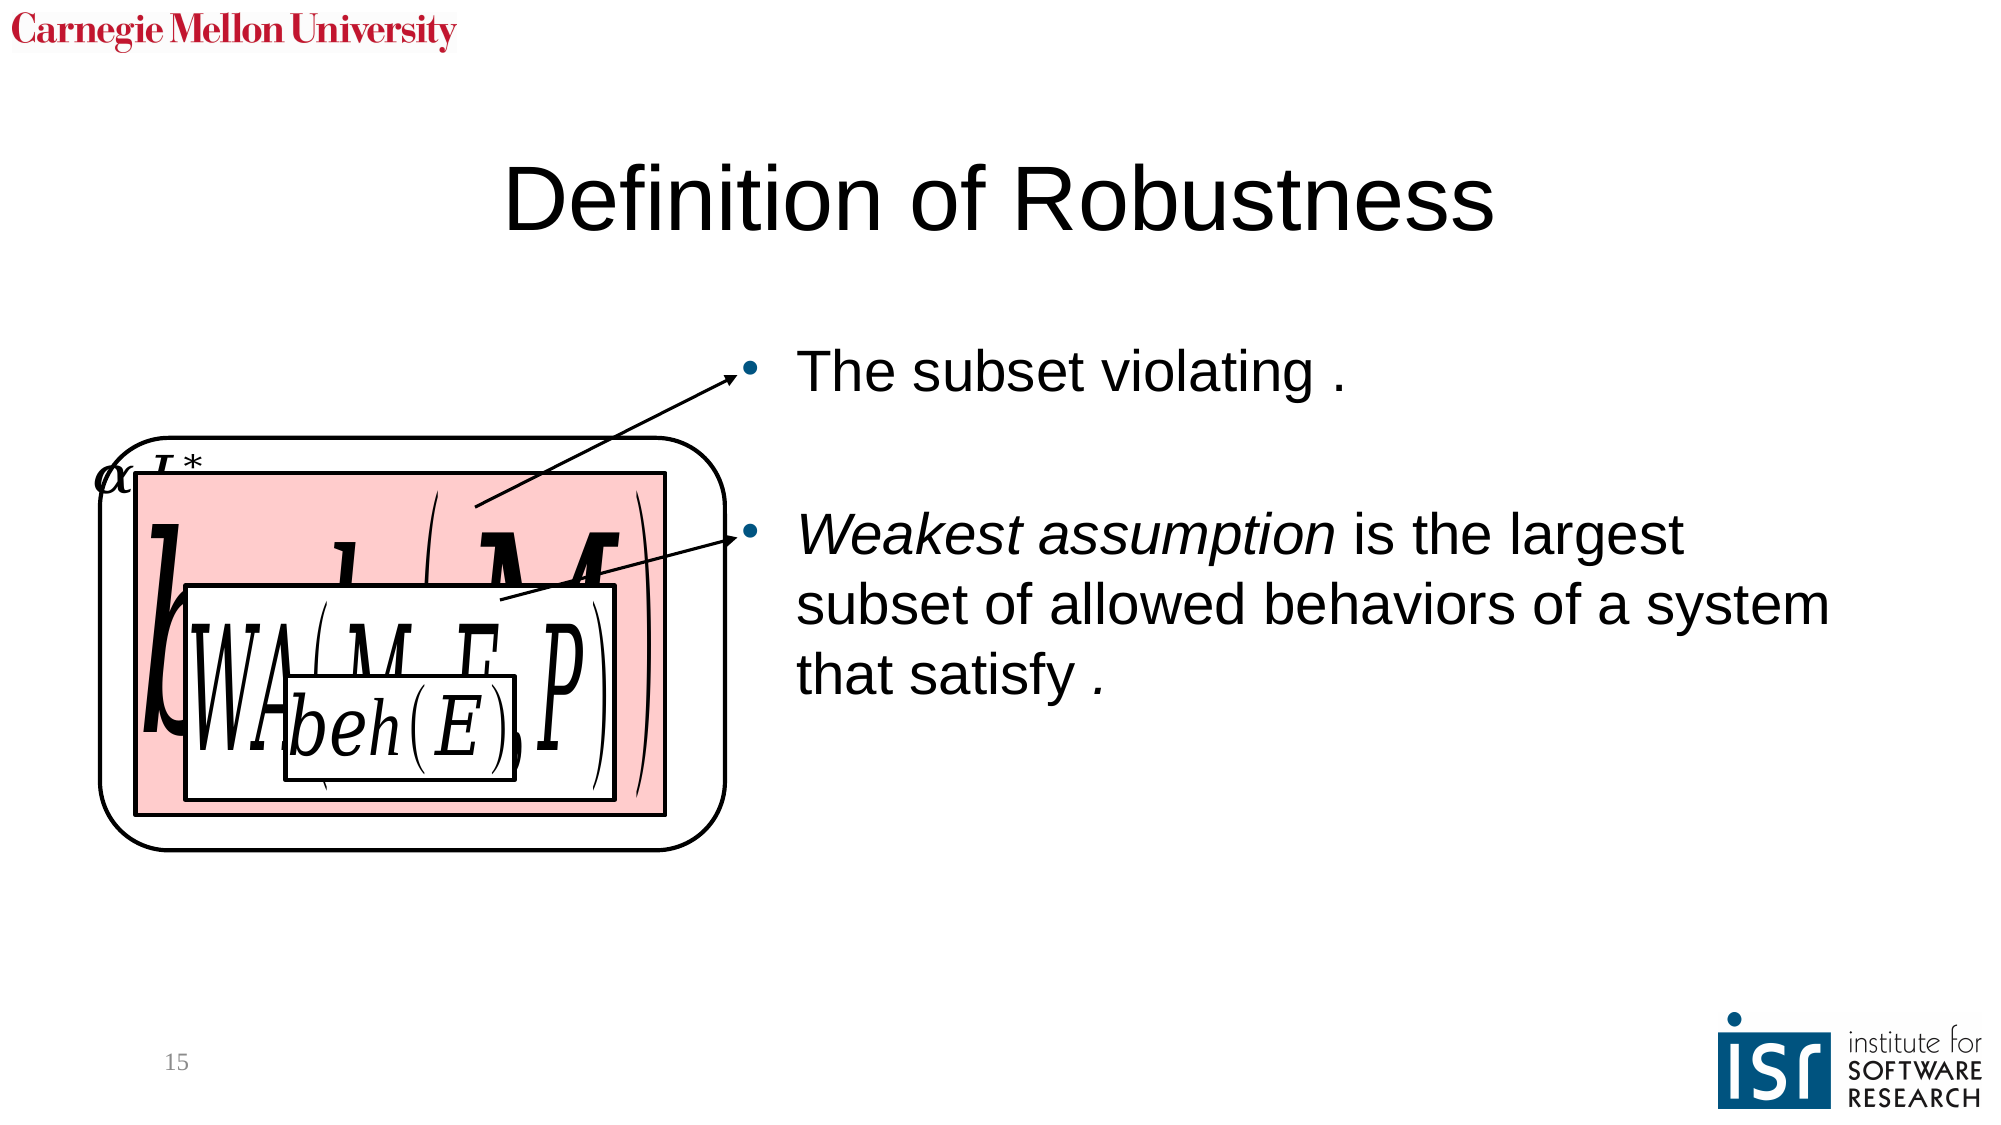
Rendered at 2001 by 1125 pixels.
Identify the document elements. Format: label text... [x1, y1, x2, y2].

picture [1753, 1044, 1785, 1100]
picture [12, 12, 457, 53]
picture [1800, 1044, 1820, 1098]
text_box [92, 437, 726, 851]
slide_number 15 [149, 1030, 288, 1091]
picture [1731, 1044, 1738, 1098]
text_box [499, 537, 738, 601]
picture [1718, 1012, 1982, 1109]
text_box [474, 374, 738, 508]
title Definition of Robustness [150, 99, 1850, 288]
